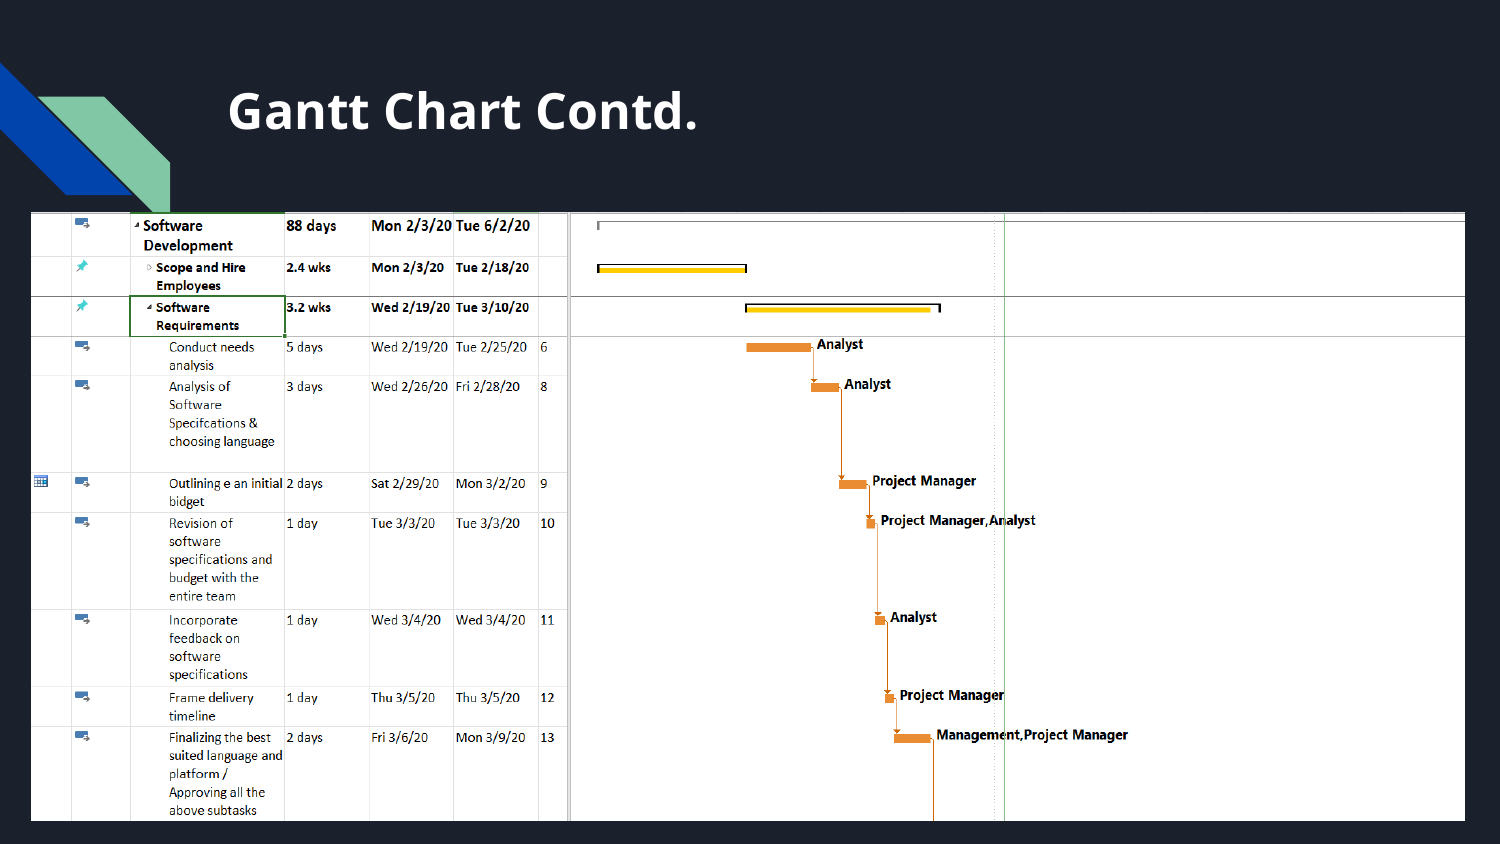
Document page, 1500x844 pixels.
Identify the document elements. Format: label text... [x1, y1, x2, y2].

title Gantt Chart Contd. [212, 64, 1368, 211]
picture [31, 212, 1465, 822]
